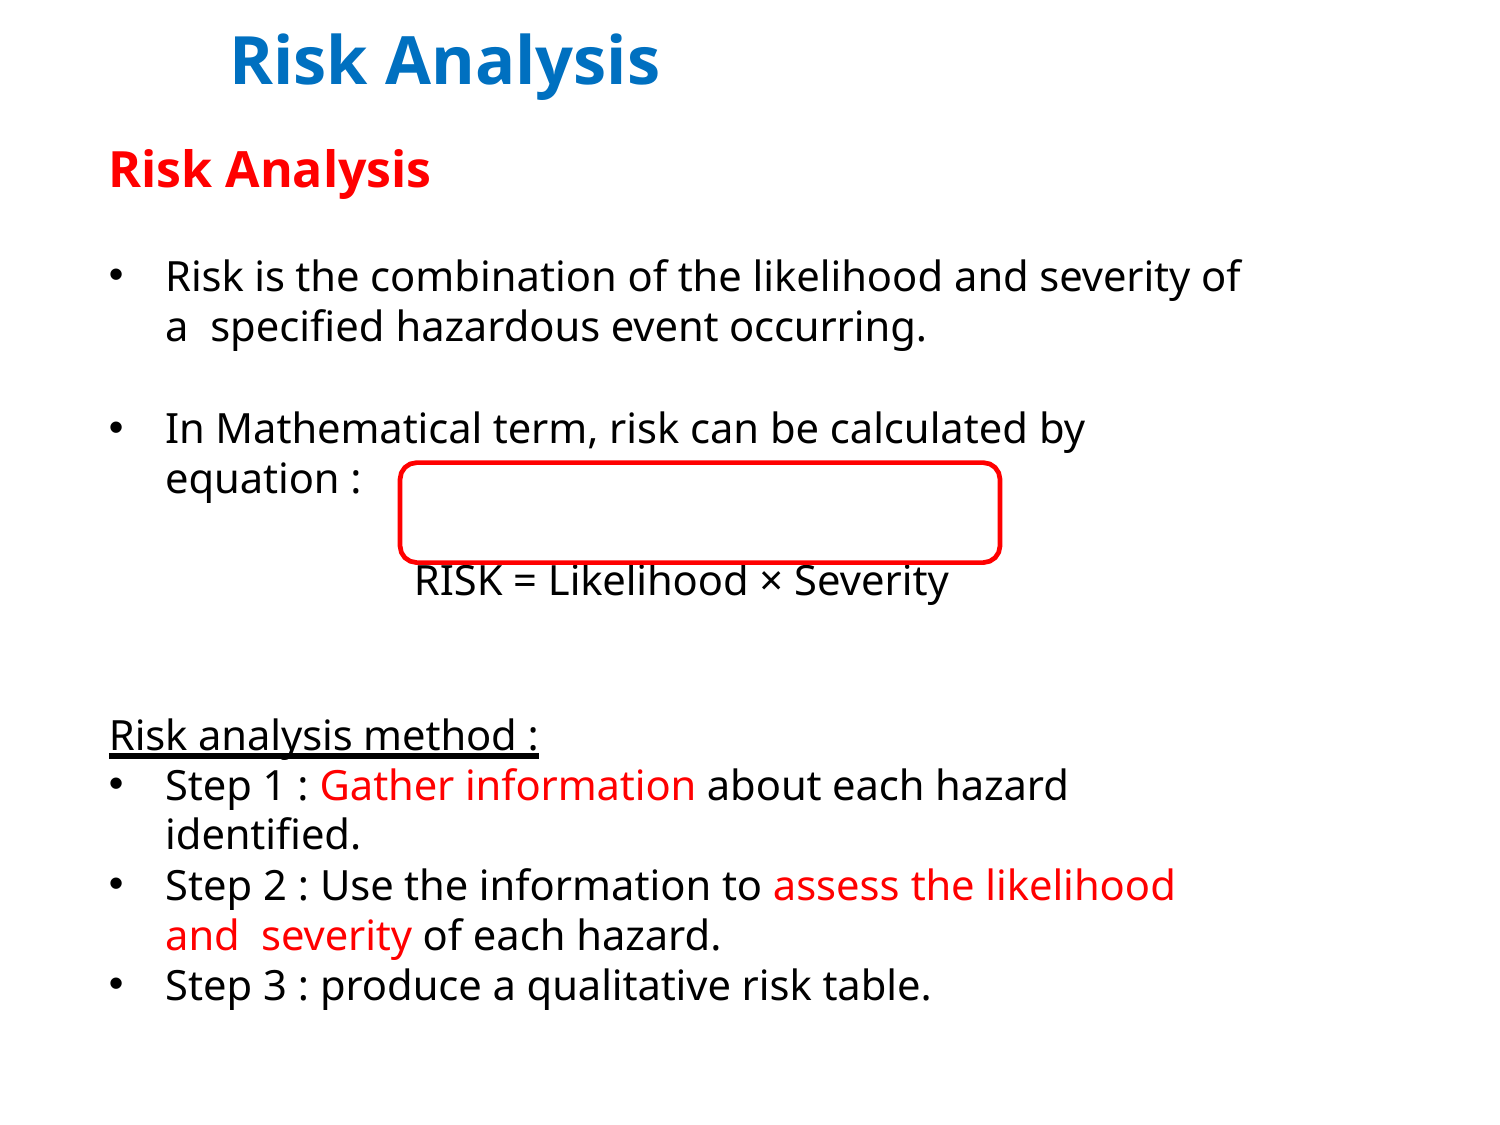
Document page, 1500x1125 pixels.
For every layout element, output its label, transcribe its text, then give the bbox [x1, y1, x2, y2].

title Risk Analysis [92, 0, 797, 182]
text_box [400, 462, 1001, 563]
text_box Risk Analysis Risk is the combination of the likelihood and severity of a specified hazardous event occurring. In Mathematical term, risk can be calculated by equation : RISK = Likelihood × Severity Risk analysis method : Step 1 : Gather information about each hazard identified. Step 2 : Use the information to assess the likelihood and severity of each hazard. Step 3 : produce a qualitative risk table. [106, 135, 1266, 1009]
